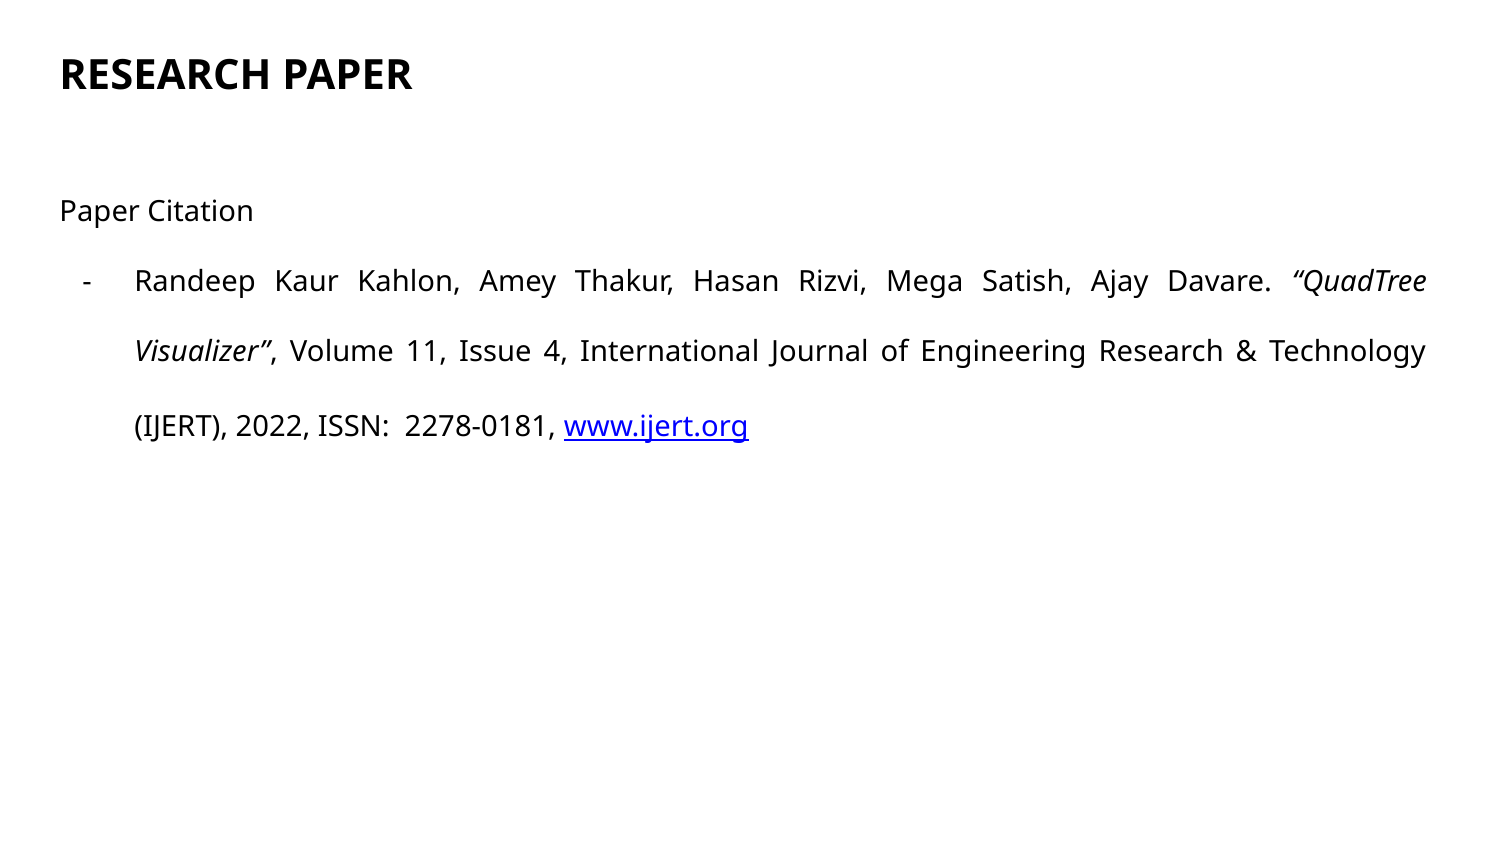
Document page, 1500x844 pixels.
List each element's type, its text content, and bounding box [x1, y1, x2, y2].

text_box Paper Citation Randeep Kaur Kahlon, Amey Thakur, Hasan Rizvi, Mega Satish, Ajay Davare. “QuadTree Visualizer”, Volume 11, Issue 4, International Journal of Engineering Research & Technology (IJERT), 2022, ISSN: 2278-0181, www.ijert.org [44, 138, 1442, 467]
text_box RESEARCH PAPER [44, 32, 1456, 113]
